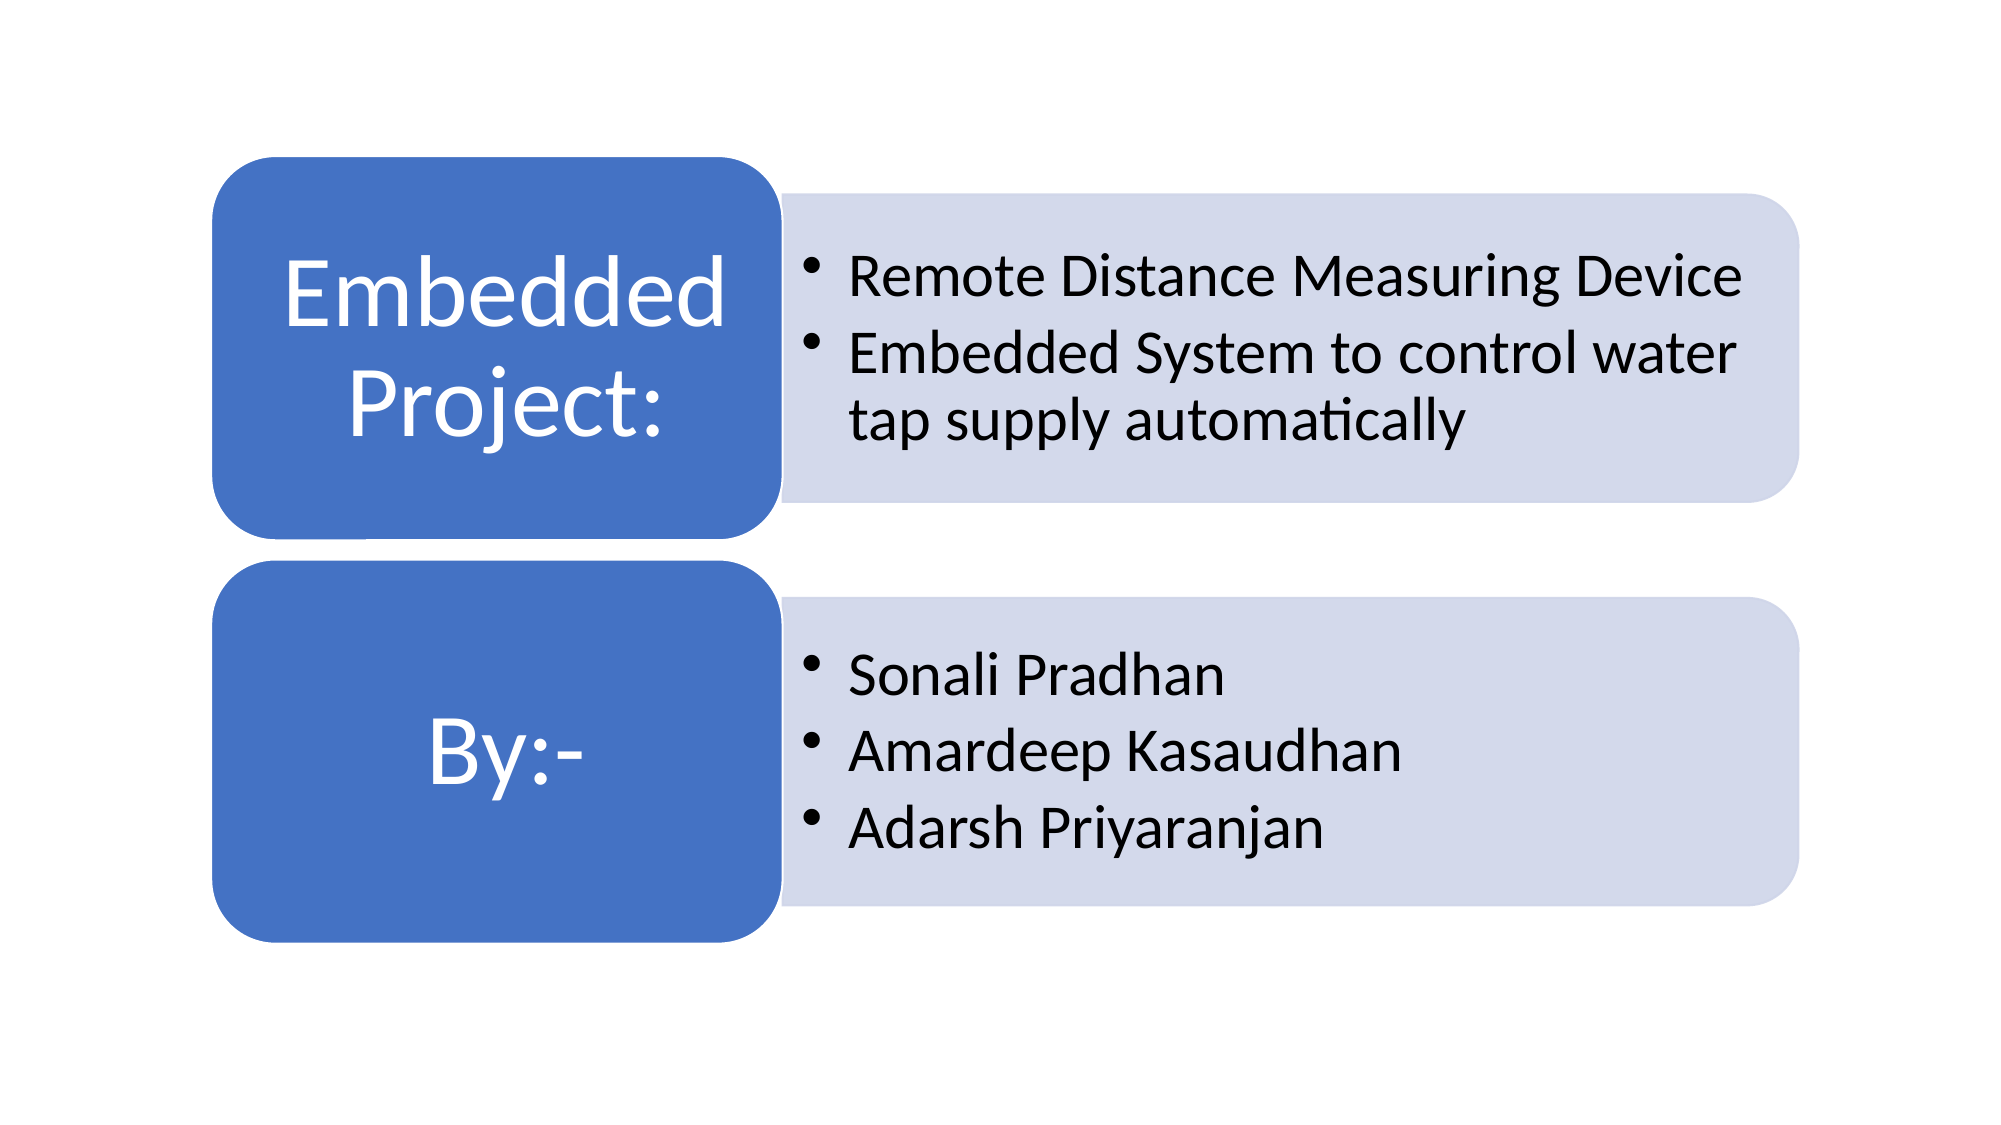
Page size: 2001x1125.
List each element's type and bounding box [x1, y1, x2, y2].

text_box [211, 156, 1799, 944]
